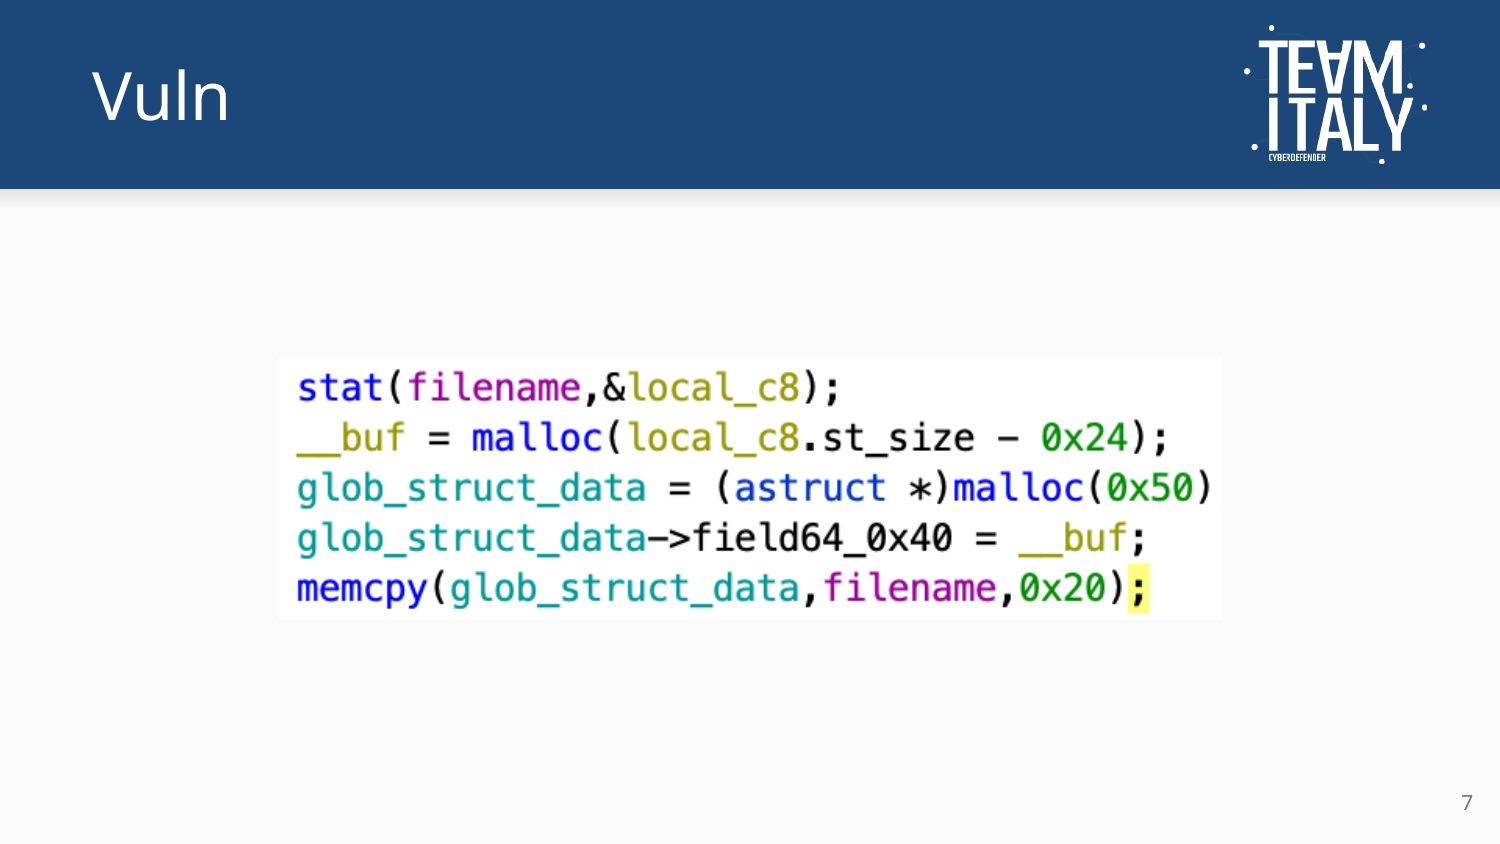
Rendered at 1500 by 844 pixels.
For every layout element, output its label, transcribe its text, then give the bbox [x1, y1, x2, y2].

picture [1245, 25, 1427, 164]
picture [277, 357, 1223, 621]
slide_number ‹#› [1398, 770, 1489, 835]
title Vuln [77, 0, 1245, 190]
